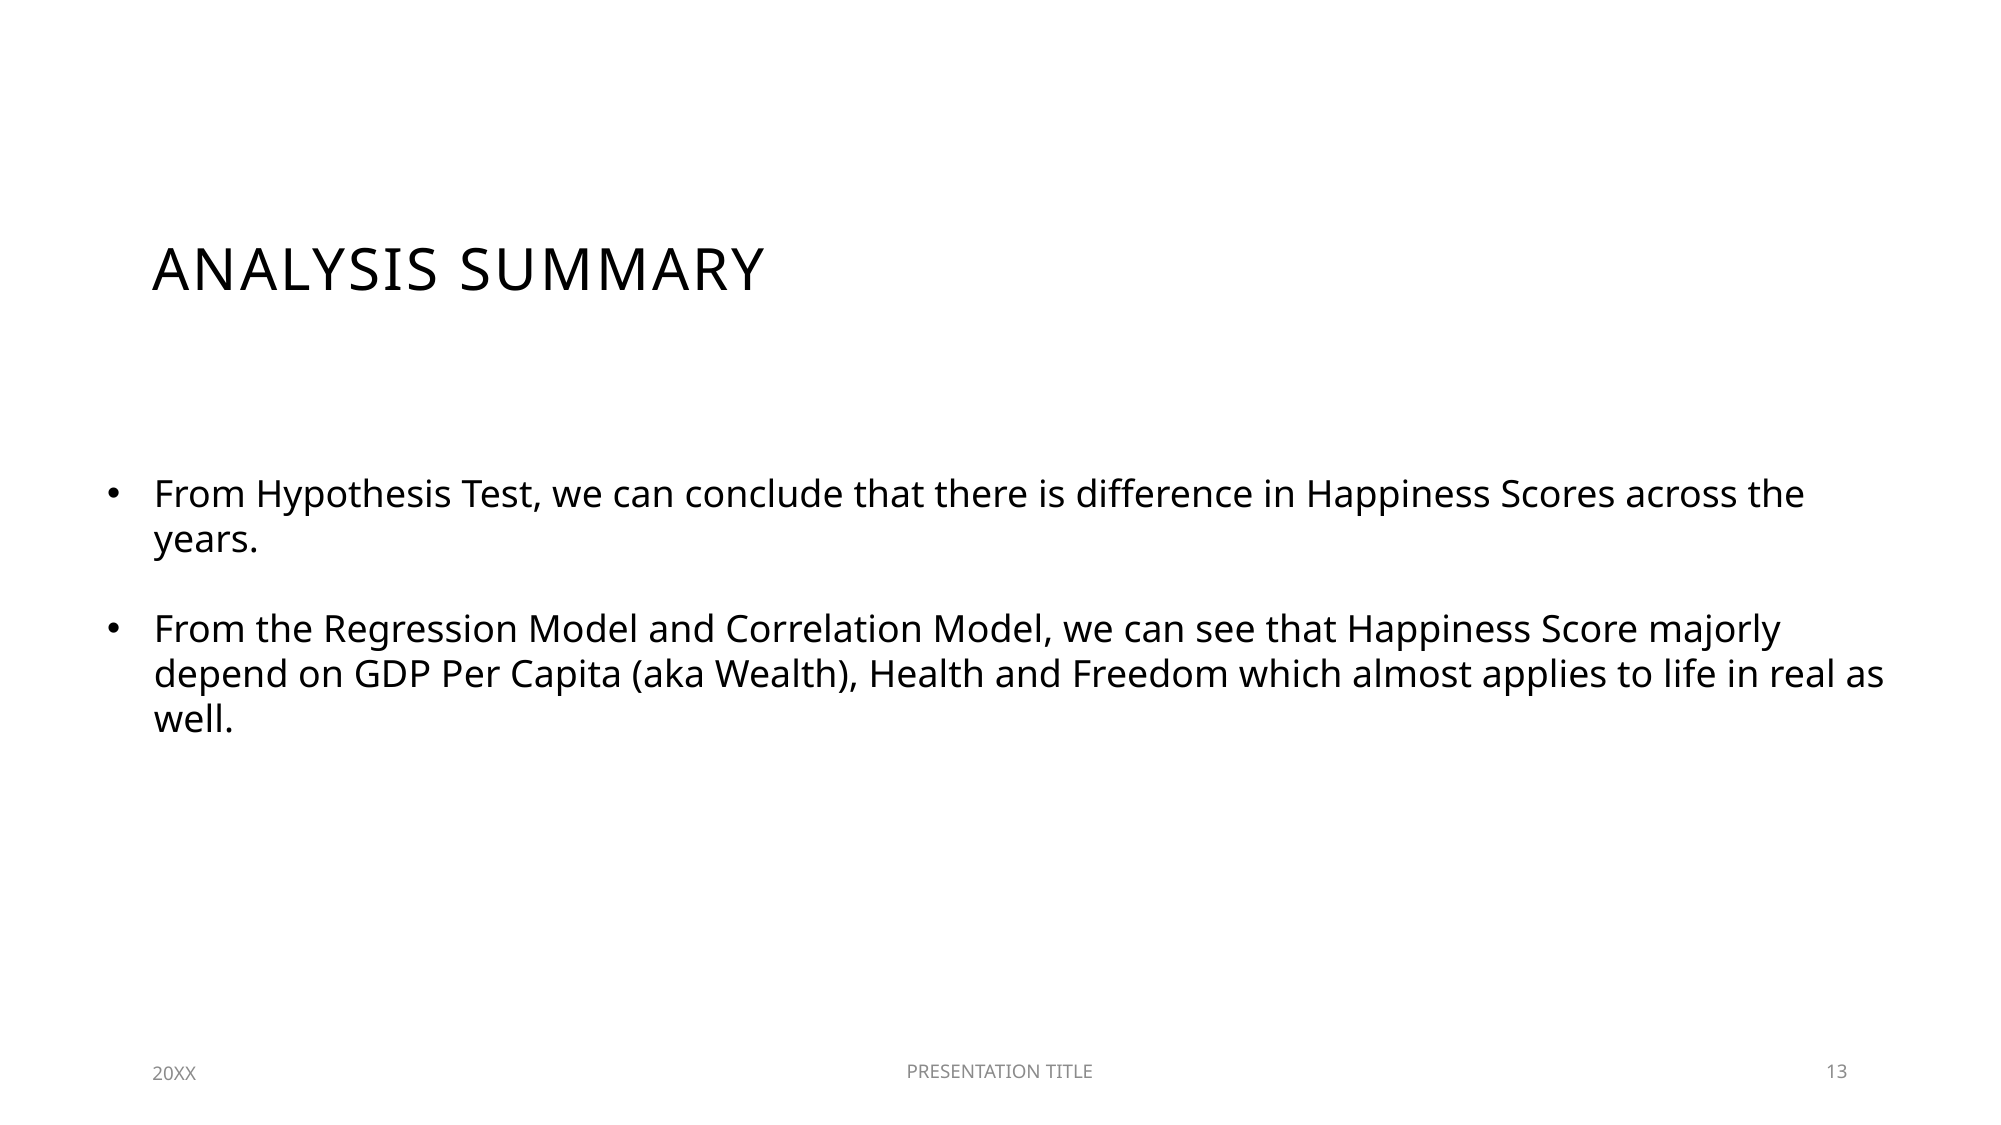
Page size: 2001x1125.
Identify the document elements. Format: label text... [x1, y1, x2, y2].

slide_number 20XX [137, 1042, 588, 1103]
text_box From Hypothesis Test, we can conclude that there is difference in Happiness Scores across the years. From the Regression Model and Correlation Model, we can see that Happiness Score majorly depend on GDP Per Capita (aka Wealth), Health and Freedom which almost applies to life in real as well. [92, 463, 1908, 748]
slide_number 13 [1412, 1042, 1863, 1103]
footer PRESENTATION TITLE [662, 1042, 1338, 1103]
title Analysis Summary [137, 163, 1863, 381]
